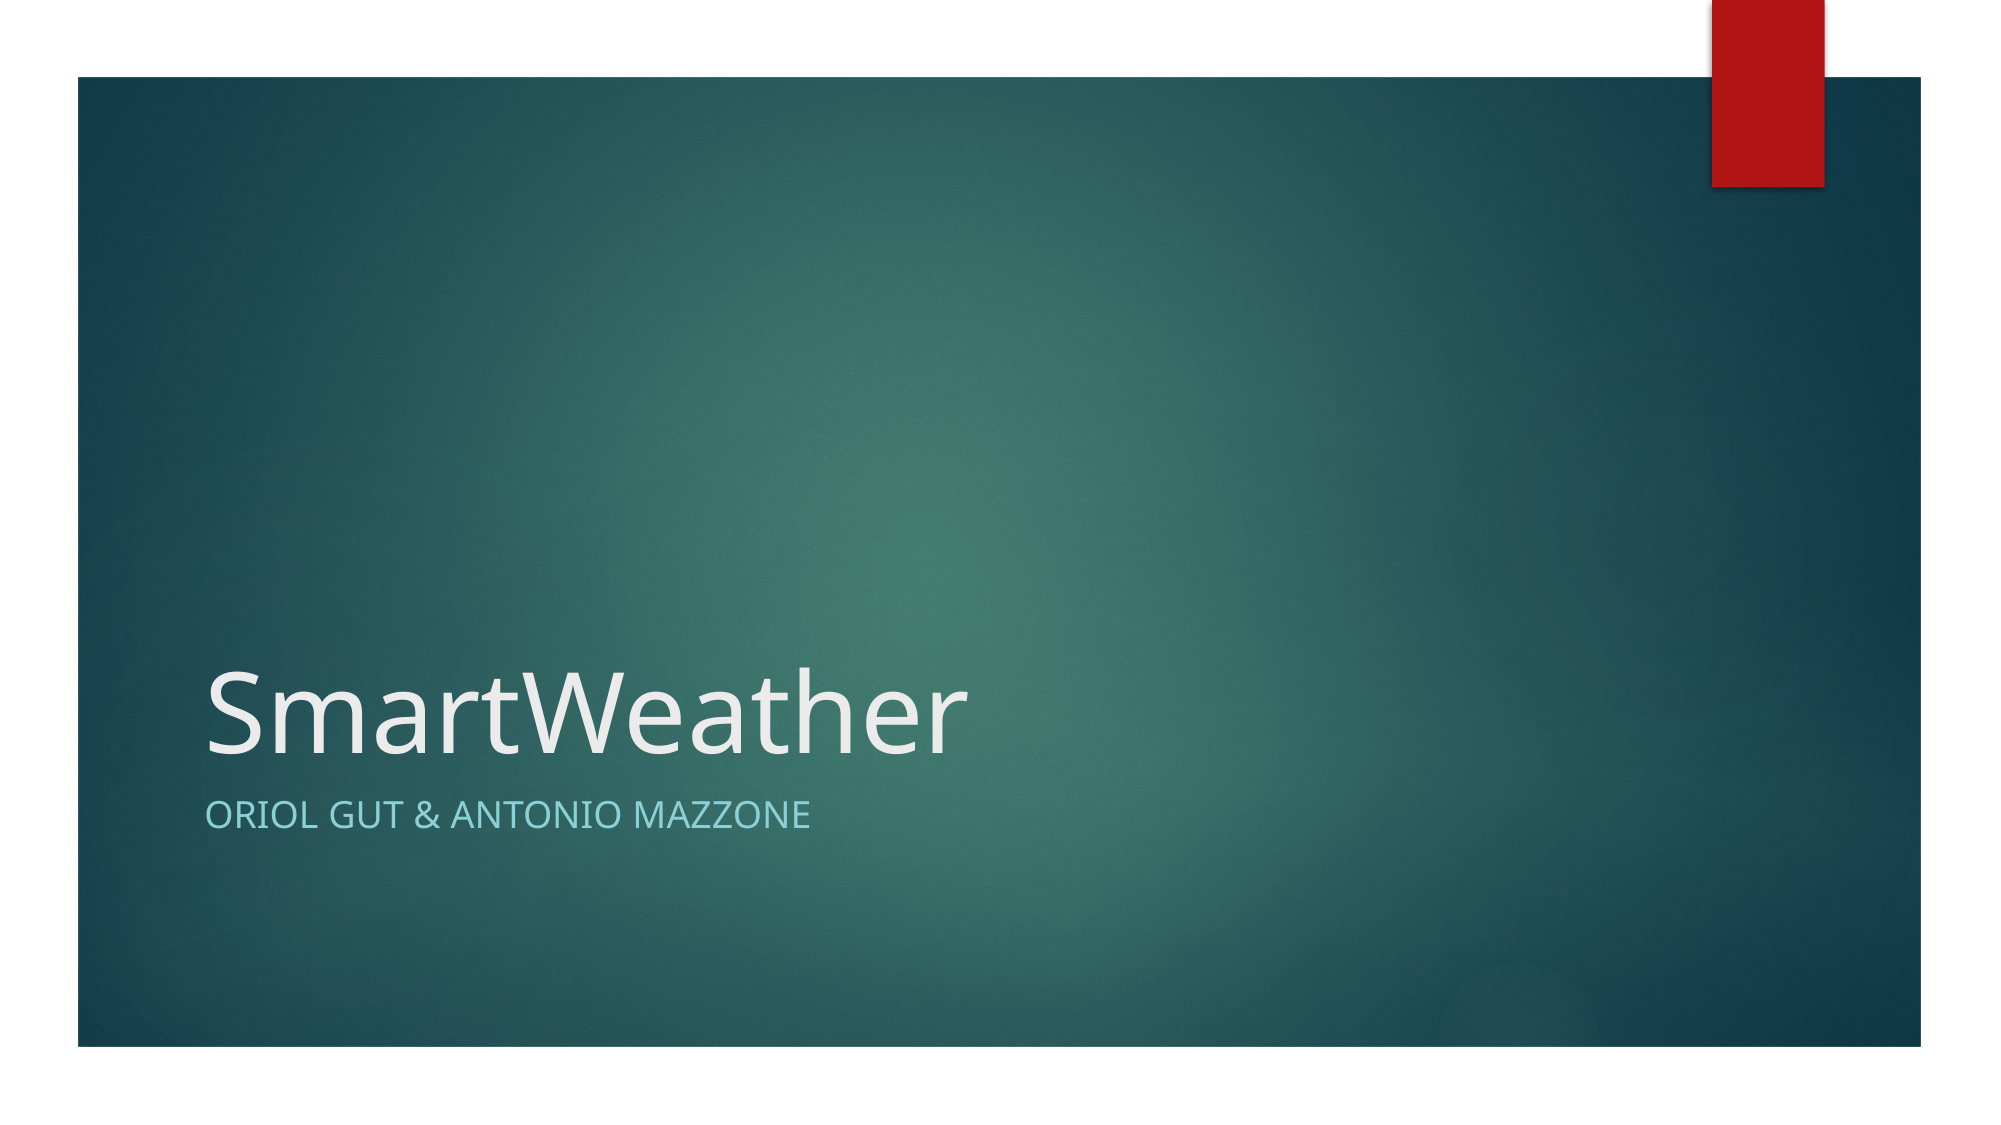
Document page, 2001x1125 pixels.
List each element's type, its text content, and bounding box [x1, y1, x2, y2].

title SmartWeather [189, 344, 1638, 783]
subtitle Oriol Gut & Antonio Mazzone [189, 783, 1638, 925]
